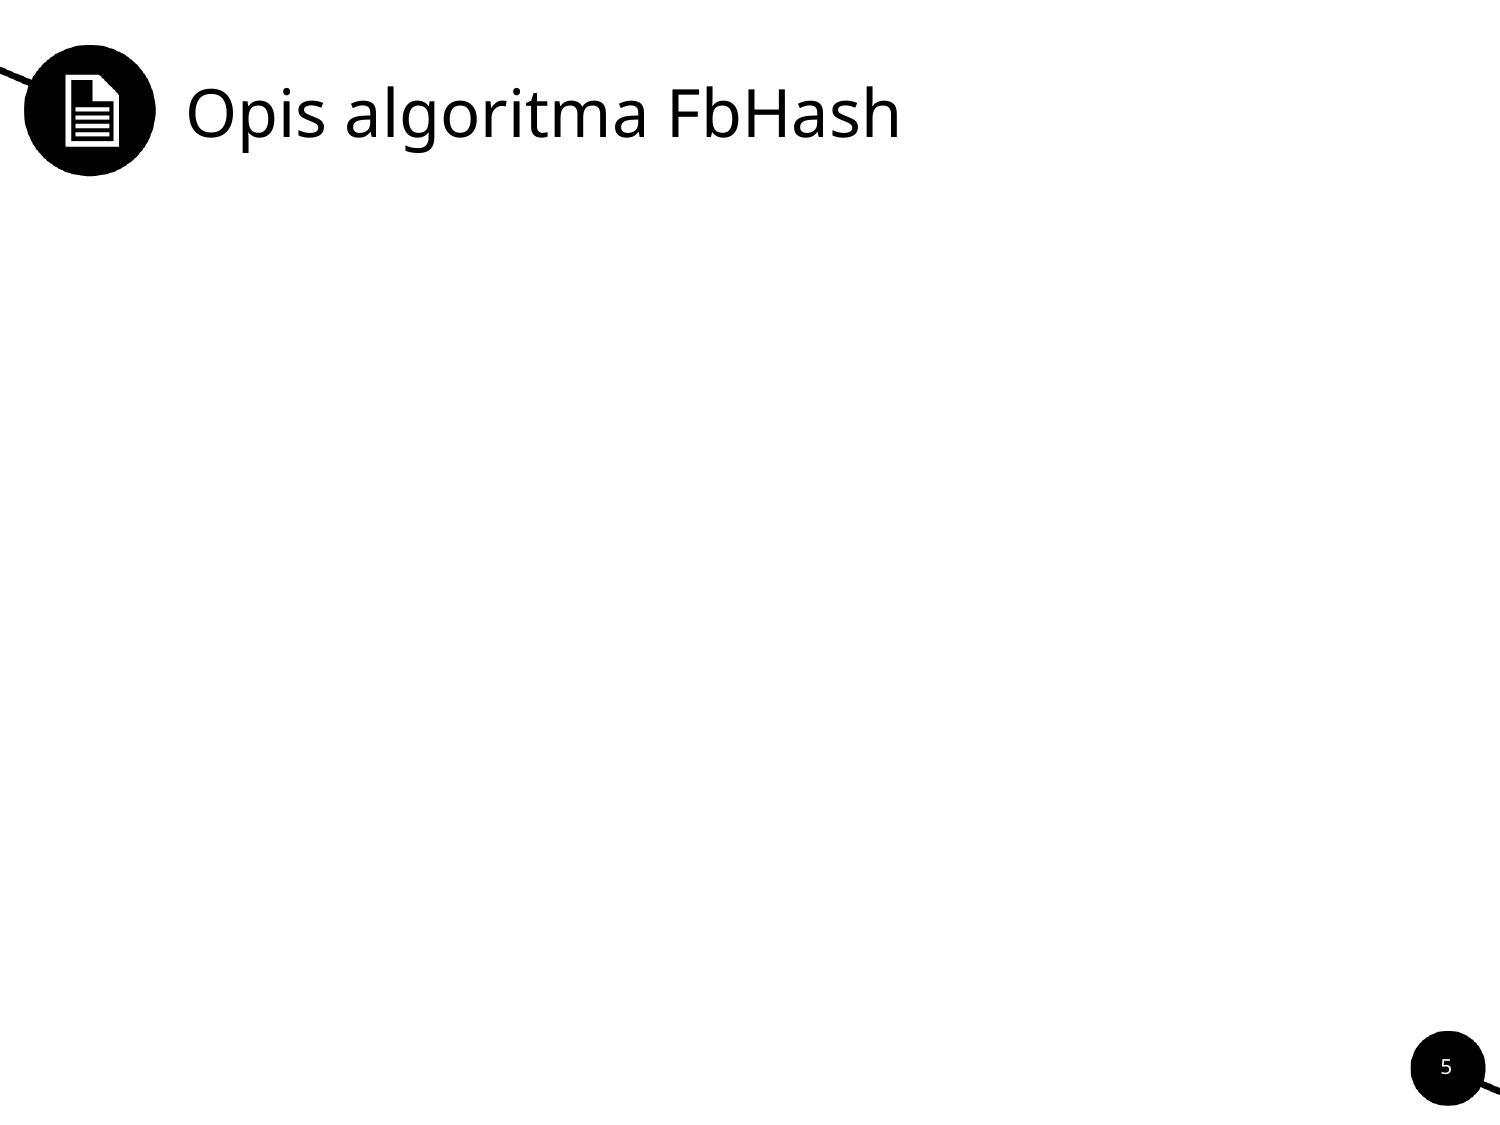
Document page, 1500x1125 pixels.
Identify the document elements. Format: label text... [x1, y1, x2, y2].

picture [0, 0, 1500, 1125]
slide_number 5 [1404, 1034, 1488, 1101]
title Opis algoritma FbHash [170, 45, 1425, 177]
